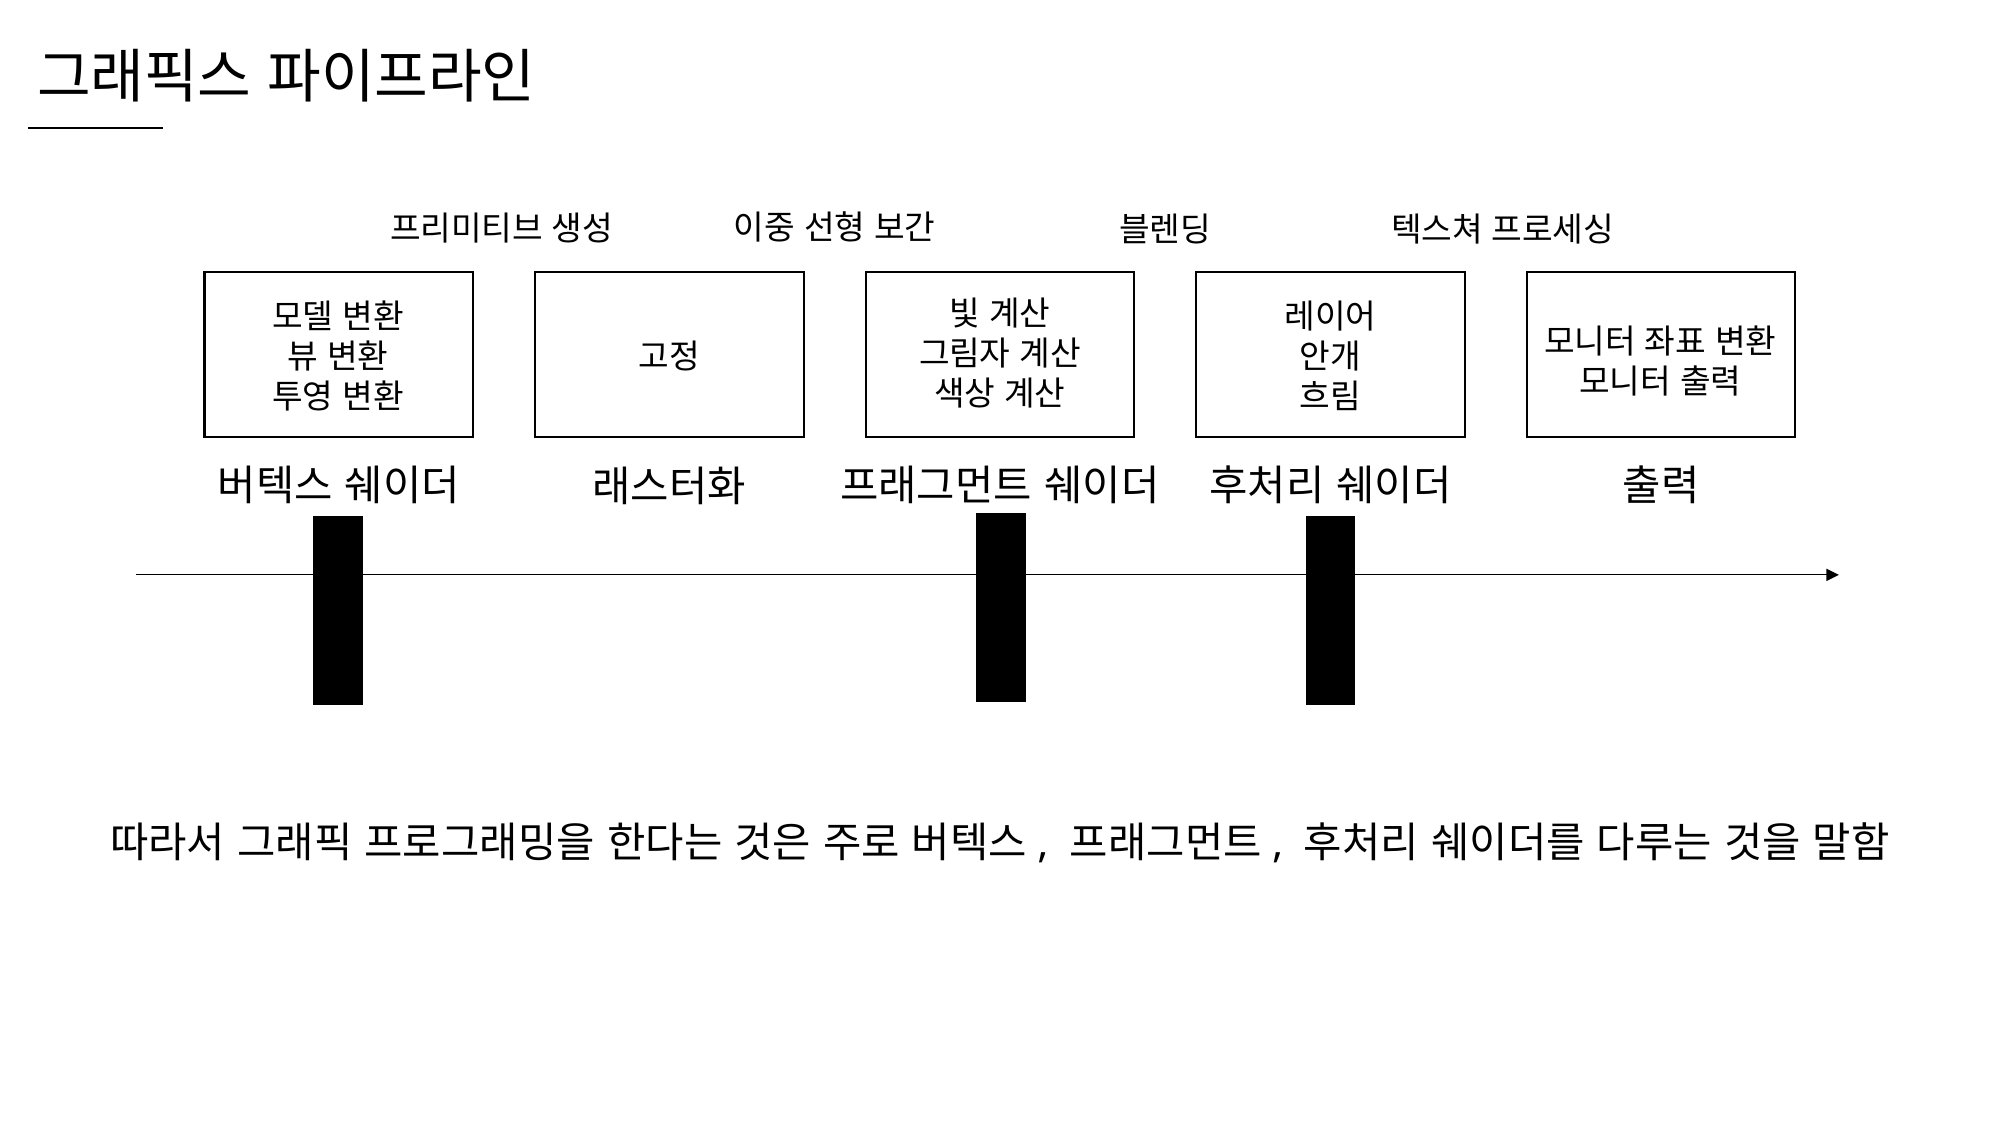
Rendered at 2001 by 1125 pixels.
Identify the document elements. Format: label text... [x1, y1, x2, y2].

text_box [203, 271, 474, 438]
text_box 모니터 좌표 변환 모니터 출력 [1529, 313, 1792, 408]
text_box [1526, 271, 1796, 438]
text_box [976, 513, 1026, 574]
text_box [534, 271, 805, 438]
text_box 후처리 쉐이더 [1194, 451, 1467, 517]
text_box 버텍스 쉐이더 [202, 451, 476, 517]
text_box 모델 변환 뷰 변환 투영 변환 [257, 287, 419, 423]
text_box 프래그먼트 쉐이더 [825, 451, 1175, 517]
text_box [1306, 575, 1355, 705]
text_box 블렌딩 [1104, 200, 1226, 256]
text_box 텍스쳐 프로세싱 [1376, 200, 1629, 256]
text_box [1306, 516, 1355, 574]
text_box [1195, 271, 1466, 438]
text_box 빛 계산 그림자 계산 색상 계산 [904, 285, 1096, 420]
text_box 그래픽스 파이프라인 [22, 31, 551, 117]
text_box [313, 516, 363, 574]
text_box 고정 [624, 328, 715, 383]
text_box [313, 575, 363, 705]
text_box [865, 271, 1135, 438]
text_box 래스터화 [577, 452, 762, 518]
text_box 따라서 그래픽 프로그래밍을 한다는 것은 주로 버텍스, 프래그먼트, 후처리 쉐이더를 다루는 것을 말함 [95, 808, 1905, 873]
text_box 레이어 안개 흐림 [1269, 287, 1392, 423]
text_box 프리미티브 생성 [375, 199, 628, 255]
text_box 이중 선형 보간 [718, 199, 951, 254]
text_box [976, 575, 1026, 702]
text_box 출력 [1607, 451, 1715, 517]
